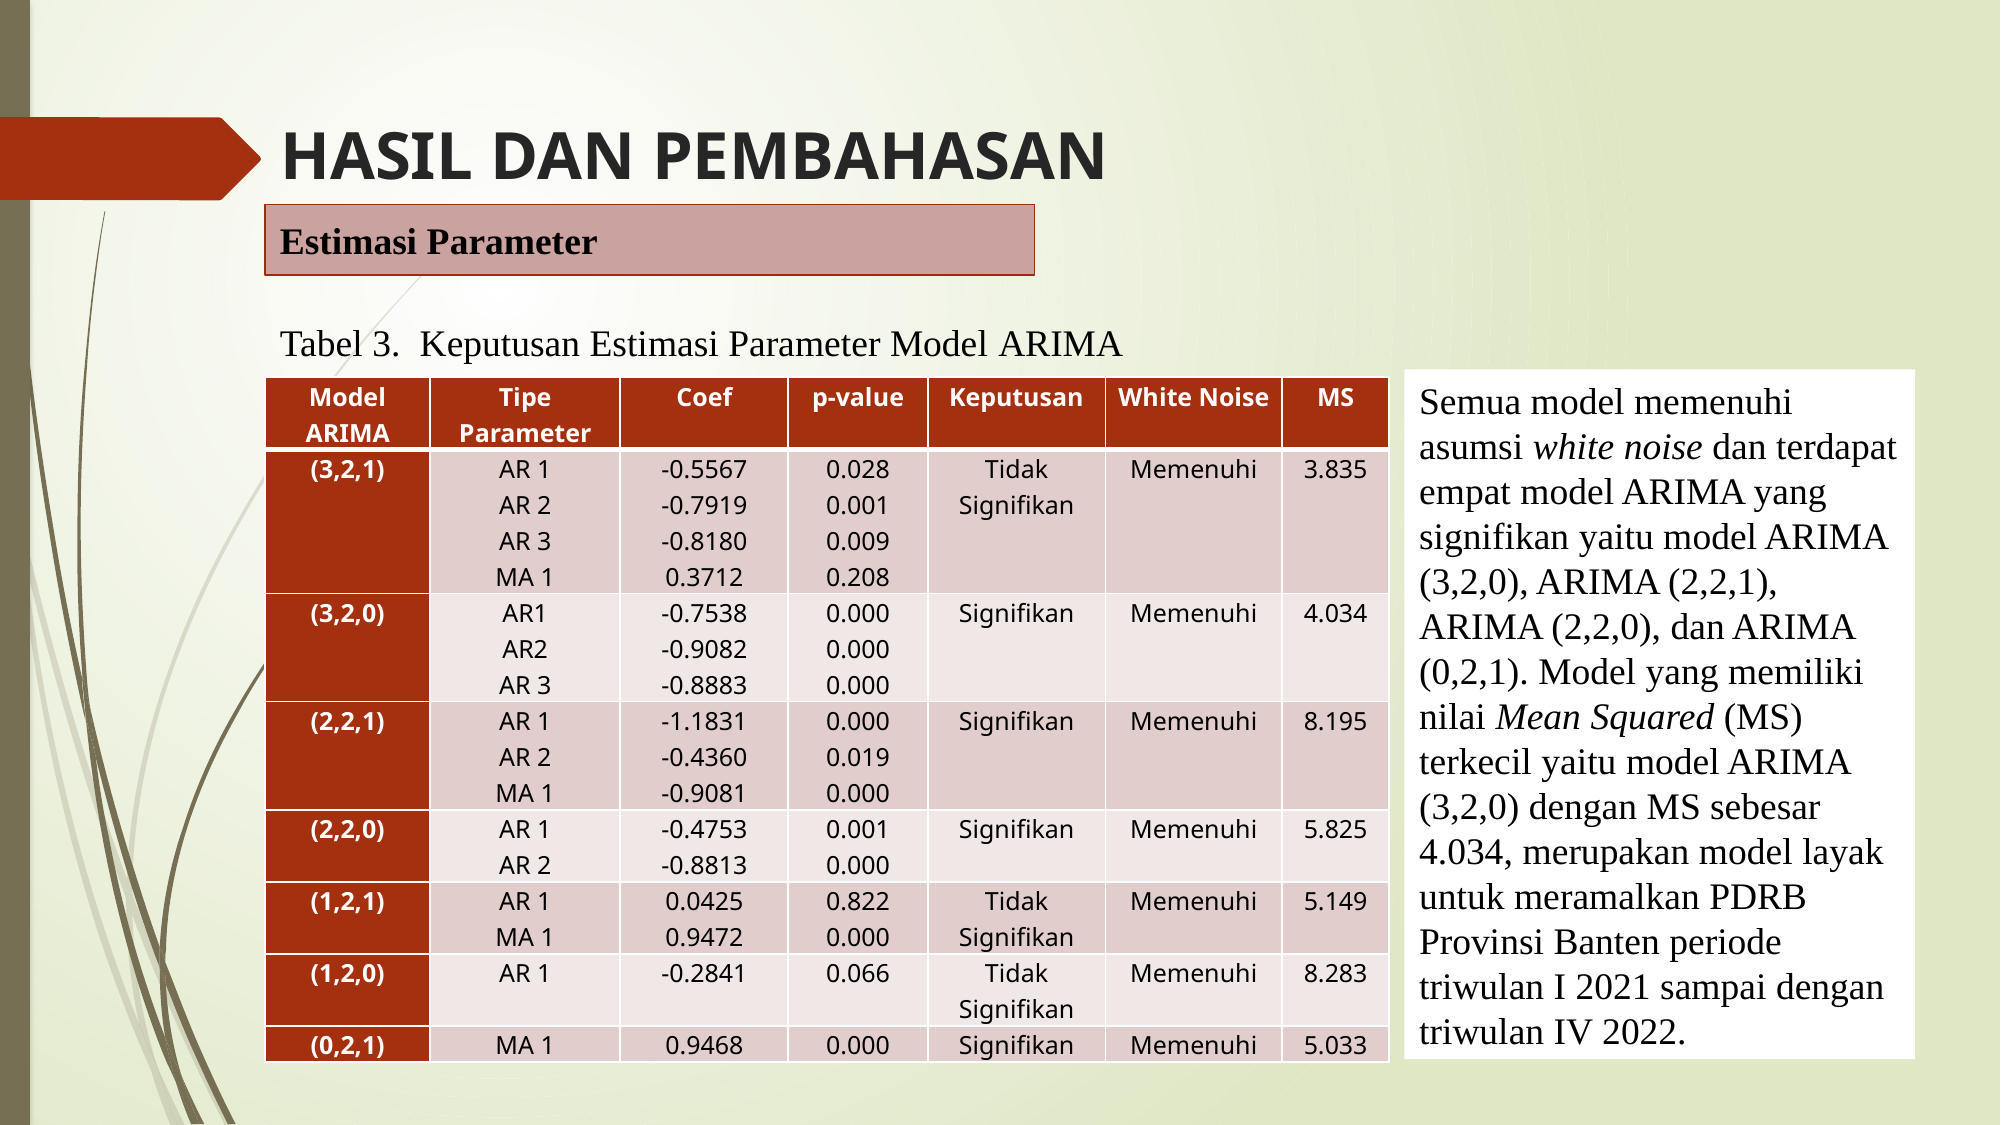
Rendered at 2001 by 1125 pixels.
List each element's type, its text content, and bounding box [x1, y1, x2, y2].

table_header White Noise [1106, 378, 1281, 447]
table_cell 5.149 [1283, 883, 1388, 953]
table_cell 3.835 [1283, 452, 1388, 593]
table_cell Tidak Signifikan [929, 452, 1105, 593]
table_header Tipe Parameter [431, 378, 619, 447]
table_cell AR 1 AR 2 MA 1 [431, 702, 619, 809]
table_cell Signifikan [929, 594, 1105, 701]
table_cell Memenuhi [1106, 452, 1281, 593]
table_cell Memenuhi [1106, 955, 1281, 1025]
text_box HASIL DAN PEMBAHASAN [265, 102, 1888, 207]
table_cell Memenuhi [1106, 1027, 1281, 1061]
table_cell 0.001 0.000 [789, 811, 927, 881]
table_cell (2,2,0) [266, 811, 429, 881]
table_cell 0.000 0.000 0.000 [789, 594, 927, 701]
table_cell (1,2,1) [266, 883, 429, 953]
table_cell 5.825 [1283, 811, 1388, 881]
table_cell AR1 AR2 AR 3 [431, 594, 619, 701]
table_cell AR 1 AR 2 [431, 811, 619, 881]
table_cell Memenuhi [1106, 594, 1281, 701]
table_header MS [1283, 378, 1388, 447]
table_cell -0.5567 -0.7919 -0.8180 0.3712 [621, 452, 787, 593]
table_cell Memenuhi [1106, 702, 1281, 809]
table_header Model ARIMA [266, 378, 429, 447]
table_cell -1.1831 -0.4360 -0.9081 [621, 702, 787, 809]
table_header Keputusan [929, 378, 1105, 447]
table_cell 0.822 0.000 [789, 883, 927, 953]
table_cell Signifikan [929, 811, 1105, 881]
table_cell Memenuhi [1106, 883, 1281, 953]
table_cell Signifikan [929, 1027, 1105, 1061]
text_box Semua model memenuhi asumsi white noise dan terdapat empat model ARIMA yang signifikan yaitu model ARIMA (3,2,0), ARIMA (2,2,1), ARIMA (2,2,0), dan ARIMA (0,2,1). Model yang memiliki nilai Mean Squared (MS) terkecil yaitu model ARIMA (3,2,0) dengan MS sebesar 4.034, merupakan model layak untuk meramalkan PDRB Provinsi Banten periode triwulan I 2021 sampai dengan triwulan IV 2022. [1404, 369, 1916, 1060]
table_cell (3,2,0) [266, 594, 429, 701]
table_header p-value [789, 378, 927, 447]
table_cell 0.066 [789, 955, 927, 1025]
table_cell 4.034 [1283, 594, 1388, 701]
table_cell Signifikan [929, 702, 1105, 809]
table_cell 0.000 [789, 1027, 927, 1061]
table_cell 5.033 [1283, 1027, 1388, 1061]
table_cell -0.2841 [621, 955, 787, 1025]
table_cell (0,2,1) [266, 1027, 429, 1061]
text_box Tabel 3. Keputusan Estimasi Parameter Model ARIMA [265, 308, 1153, 371]
table_cell Tidak Signifikan [929, 955, 1105, 1025]
table_cell (3,2,1) [266, 452, 429, 593]
table_cell (1,2,0) [266, 955, 429, 1025]
table_cell 0.000 0.019 0.000 [789, 702, 927, 809]
table_cell 0.028 0.001 0.009 0.208 [789, 452, 927, 593]
table_cell 0.9468 [621, 1027, 787, 1061]
table_cell AR 1 [431, 955, 619, 1025]
table_cell Tidak Signifikan [929, 883, 1105, 953]
table_cell -0.4753 -0.8813 [621, 811, 787, 881]
text_box Estimasi Parameter [264, 204, 1035, 276]
table_cell 0.0425 0.9472 [621, 883, 787, 953]
table_cell 8.195 [1283, 702, 1388, 809]
table_cell AR 1 AR 2 AR 3 MA 1 [431, 452, 619, 593]
table_cell AR 1 MA 1 [431, 883, 619, 953]
table_header Coef [621, 378, 787, 447]
table_cell MA 1 [431, 1027, 619, 1061]
table_cell (2,2,1) [266, 702, 429, 809]
table_cell Memenuhi [1106, 811, 1281, 881]
table_cell 8.283 [1283, 955, 1388, 1025]
table_cell -0.7538 -0.9082 -0.8883 [621, 594, 787, 701]
